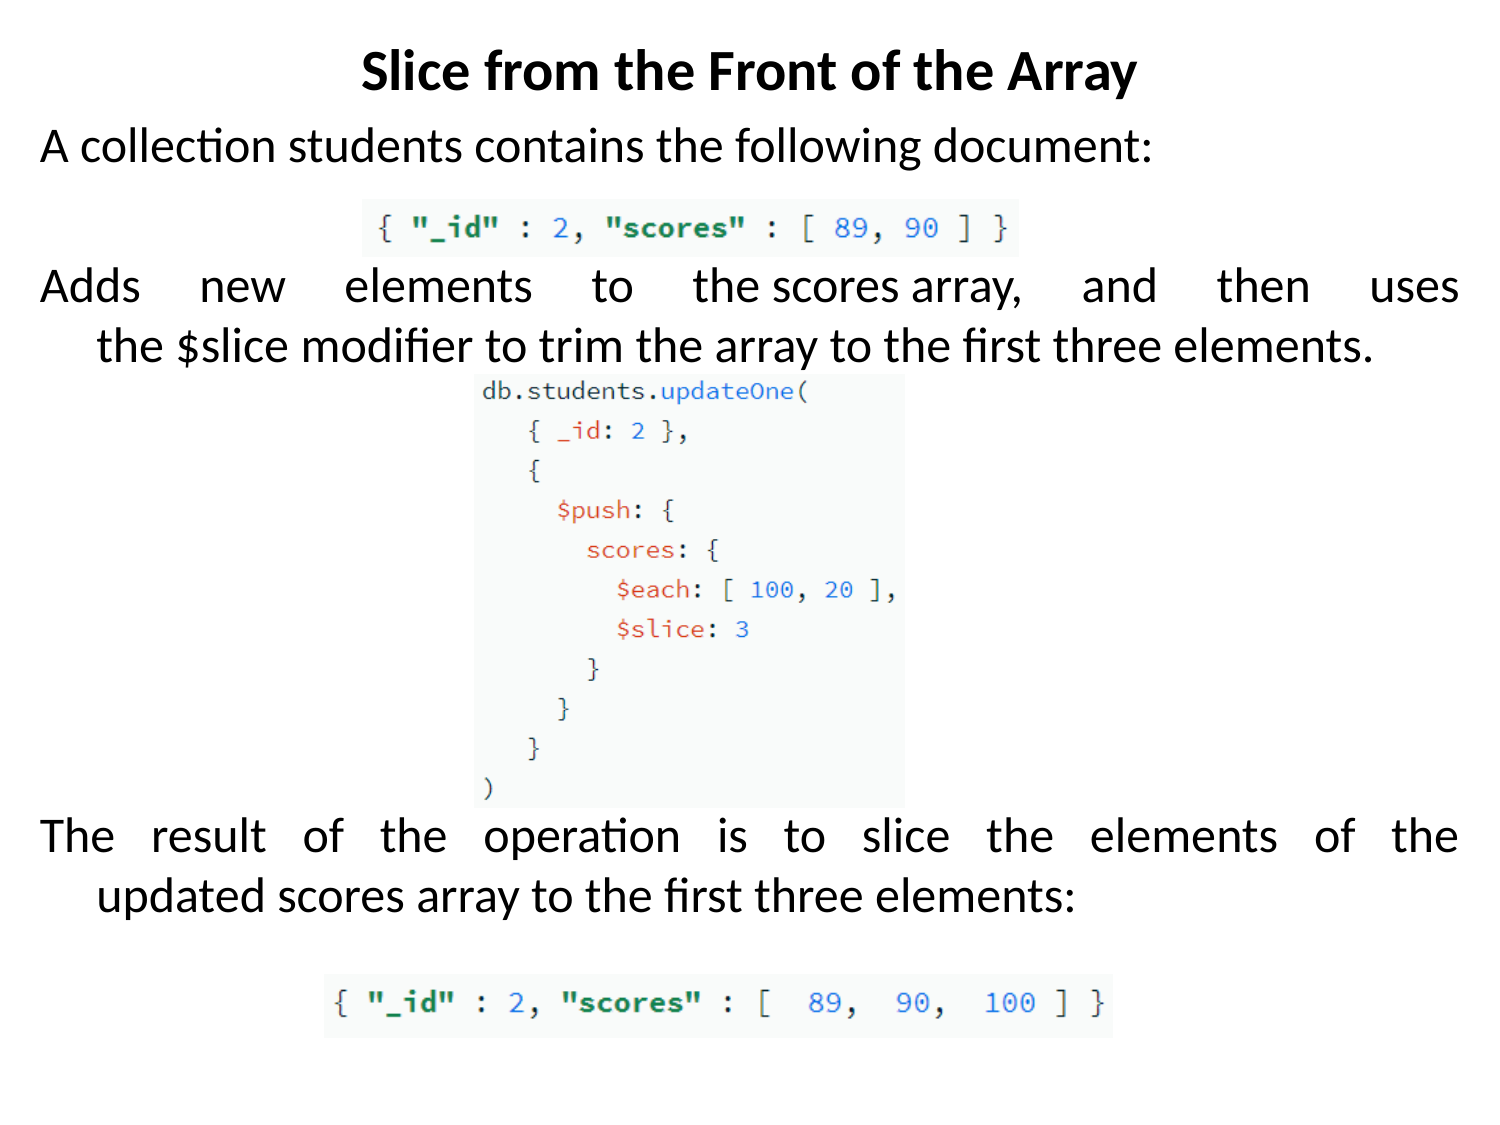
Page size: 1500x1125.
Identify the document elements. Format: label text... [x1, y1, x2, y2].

picture [474, 374, 905, 808]
picture [324, 974, 1113, 1038]
picture [362, 199, 1019, 257]
list Slice from the Front of the Array A collection students contains the following document: Adds new elements to the scores array, and then uses the $slice modifier to trim the array to the first three elements. The result of the operation is to slice the elements of the updated scores array to the first three elements: [24, 24, 1475, 1100]
